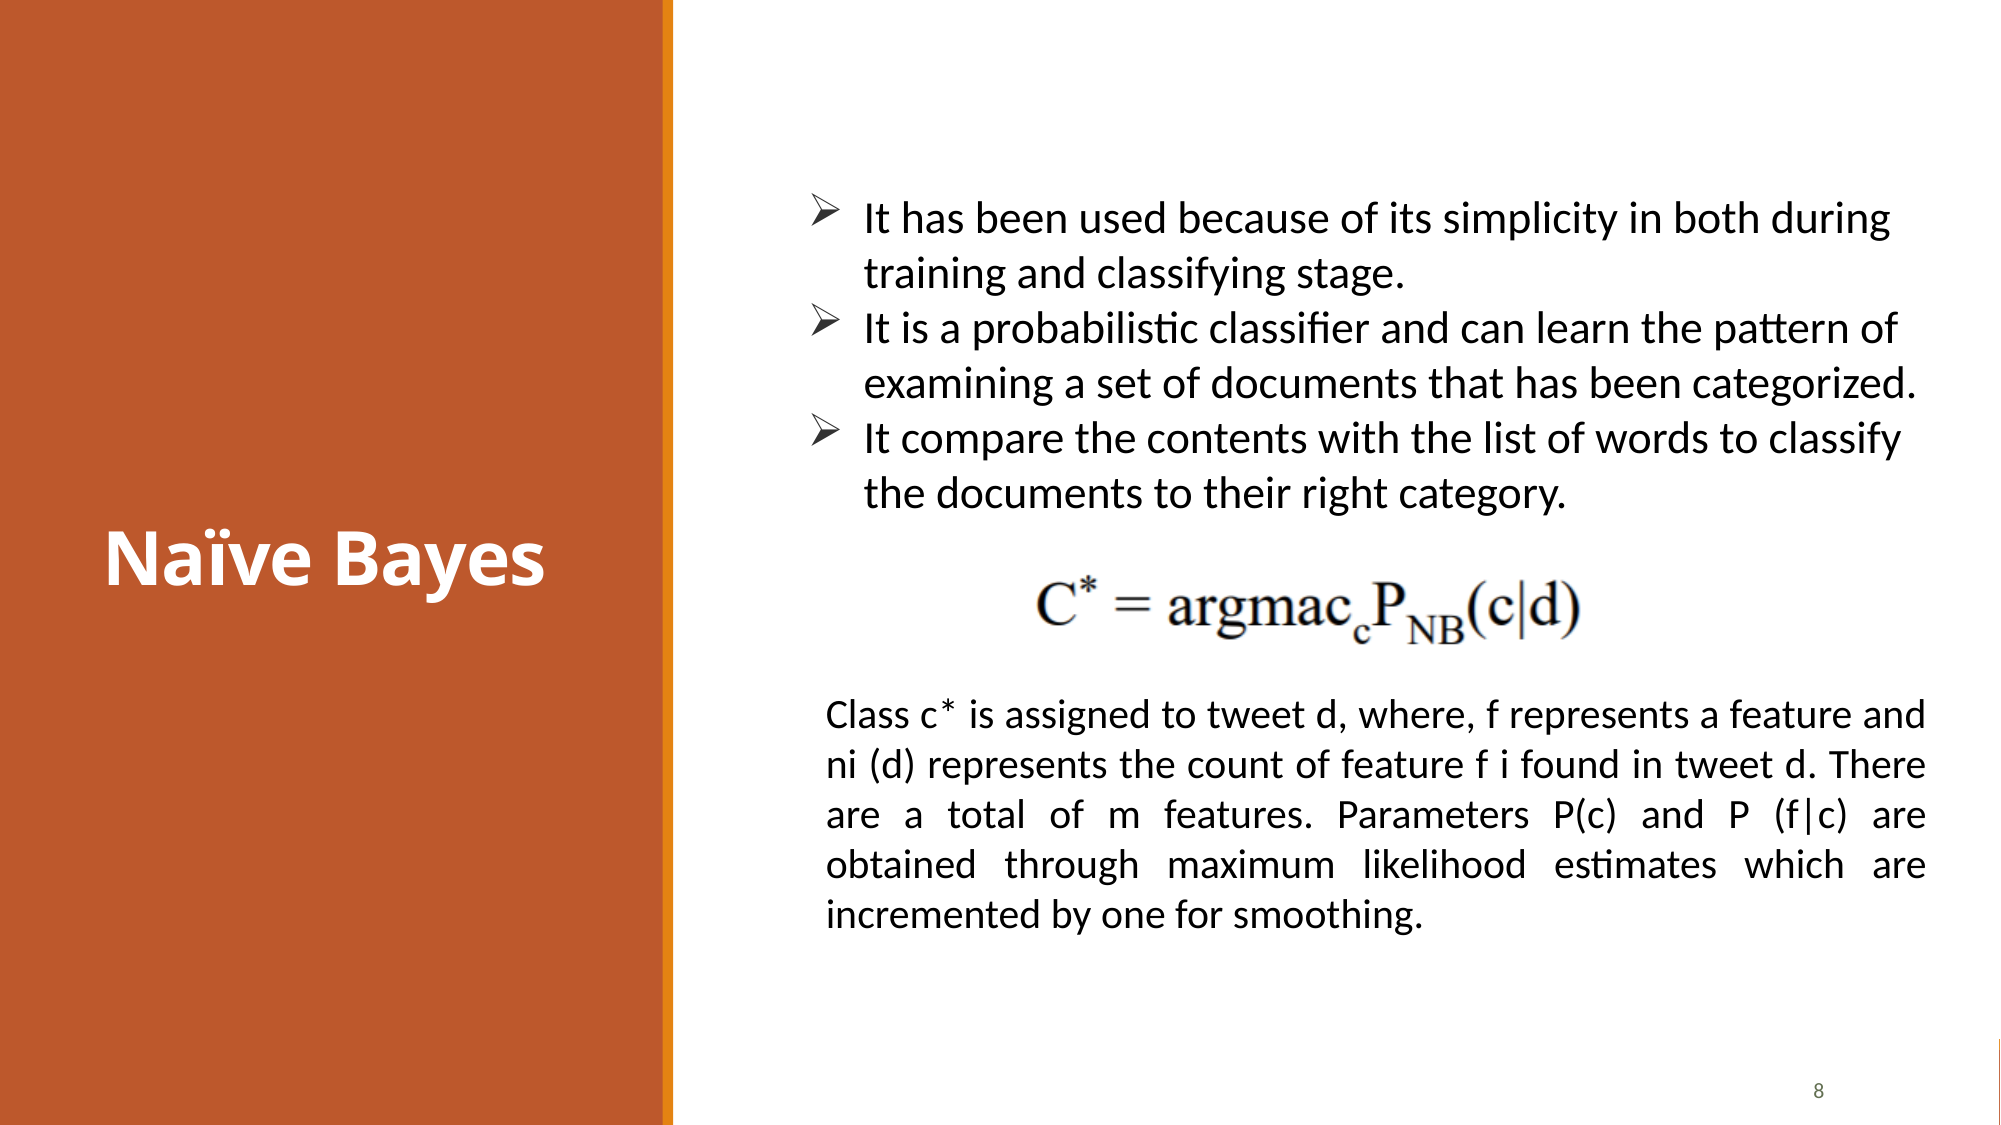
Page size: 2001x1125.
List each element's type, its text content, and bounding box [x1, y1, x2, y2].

text_box [661, 0, 674, 1125]
picture [998, 543, 1596, 672]
text_box [674, 0, 2000, 1125]
title Naïve Bayes [80, 99, 587, 1026]
slide_number 8 [1660, 1059, 1840, 1120]
list It has been used because of its simplicity in both during training and classifying stage. It is a probabilistic classifier and can learn the pattern of examining a set of documents that has been categorized. It compare the contents with the list of words to classify the documents to their right category. Class c* is assigned to tweet d, where, f represents a feature and ni (d) represents the count of feature f i found in tweet d. There are a total of m features. Parameters P(c) and P (f|c) are obtained through maximum likelihood estimates which are incremented by one for smoothing. [777, 99, 1943, 1026]
text_box [0, 0, 661, 1125]
